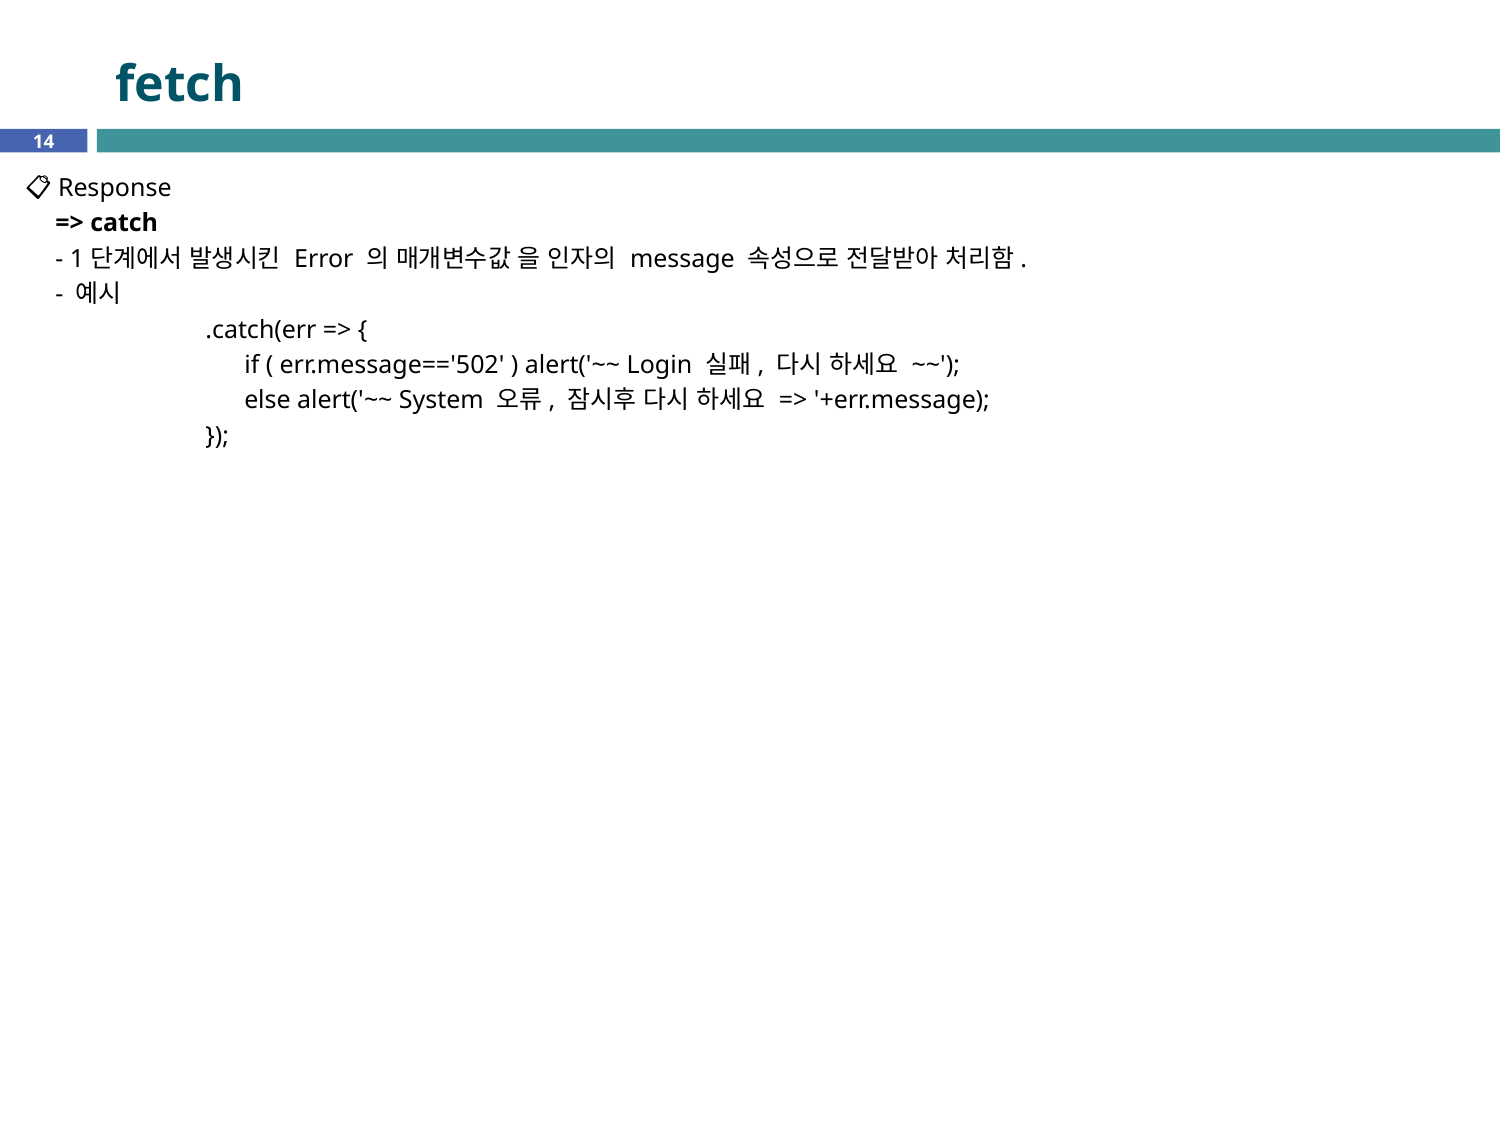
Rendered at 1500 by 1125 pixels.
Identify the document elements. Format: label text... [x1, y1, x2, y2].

slide_number 14 [0, 131, 88, 153]
title fetch [100, 37, 1438, 126]
text_box 📋 Response => catch - 1단계에서 발생시킨 Error 의 매개변수값 을 인자의 message 속성으로 전달받아 처리함. - 예시 .catch(err => { if ( err.message=='502' ) alert('~~ Login 실패, 다시 하세요 ~~'); else alert('~~ System 오류, 잠시후 다시 하세요 => '+err.message); }); [10, 158, 1471, 493]
